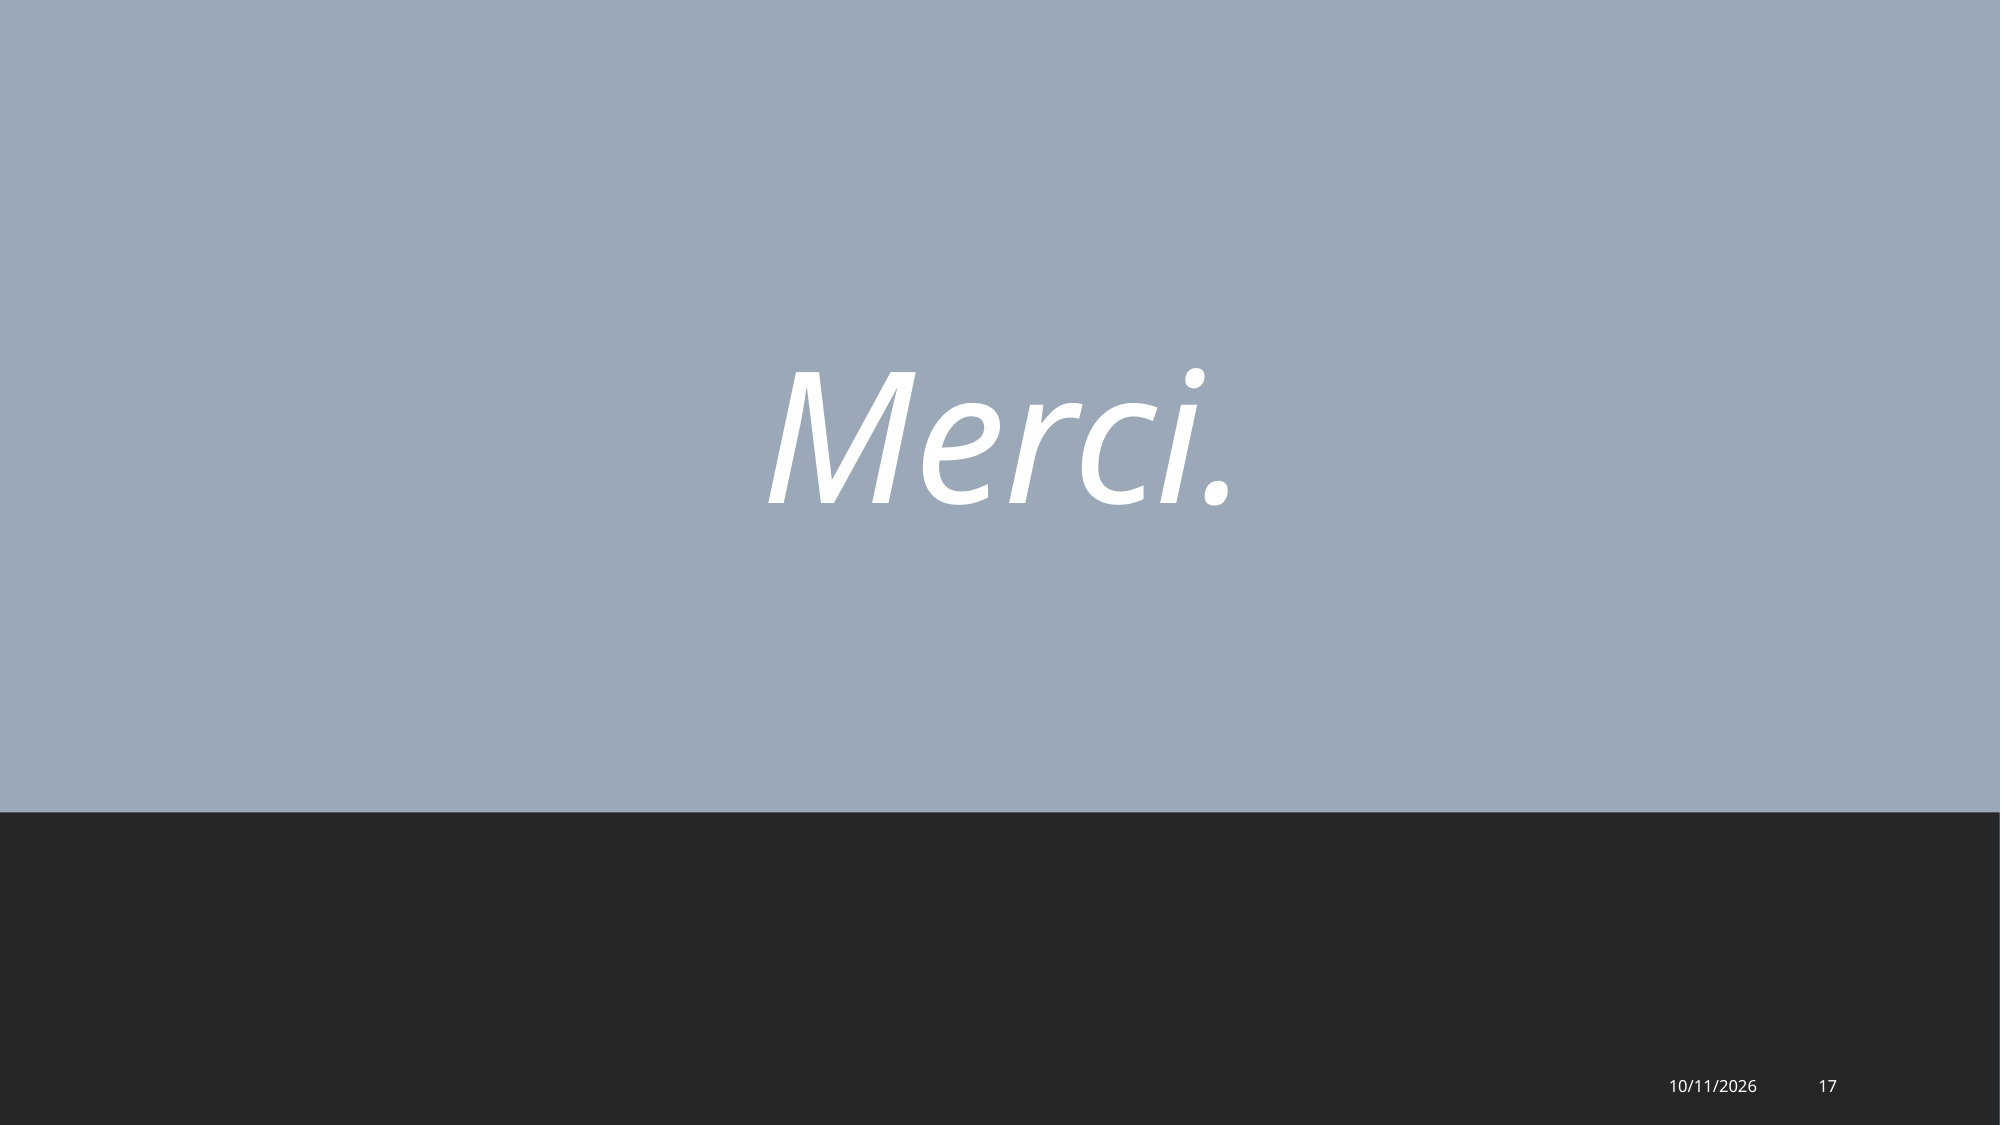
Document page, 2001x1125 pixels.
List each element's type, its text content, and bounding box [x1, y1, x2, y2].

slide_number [1348, 1057, 1773, 1118]
text_box [0, 811, 2000, 1125]
title Merci. [180, 124, 1830, 763]
slide_number 17 [1803, 1057, 1932, 1118]
text_box [0, 0, 2000, 811]
